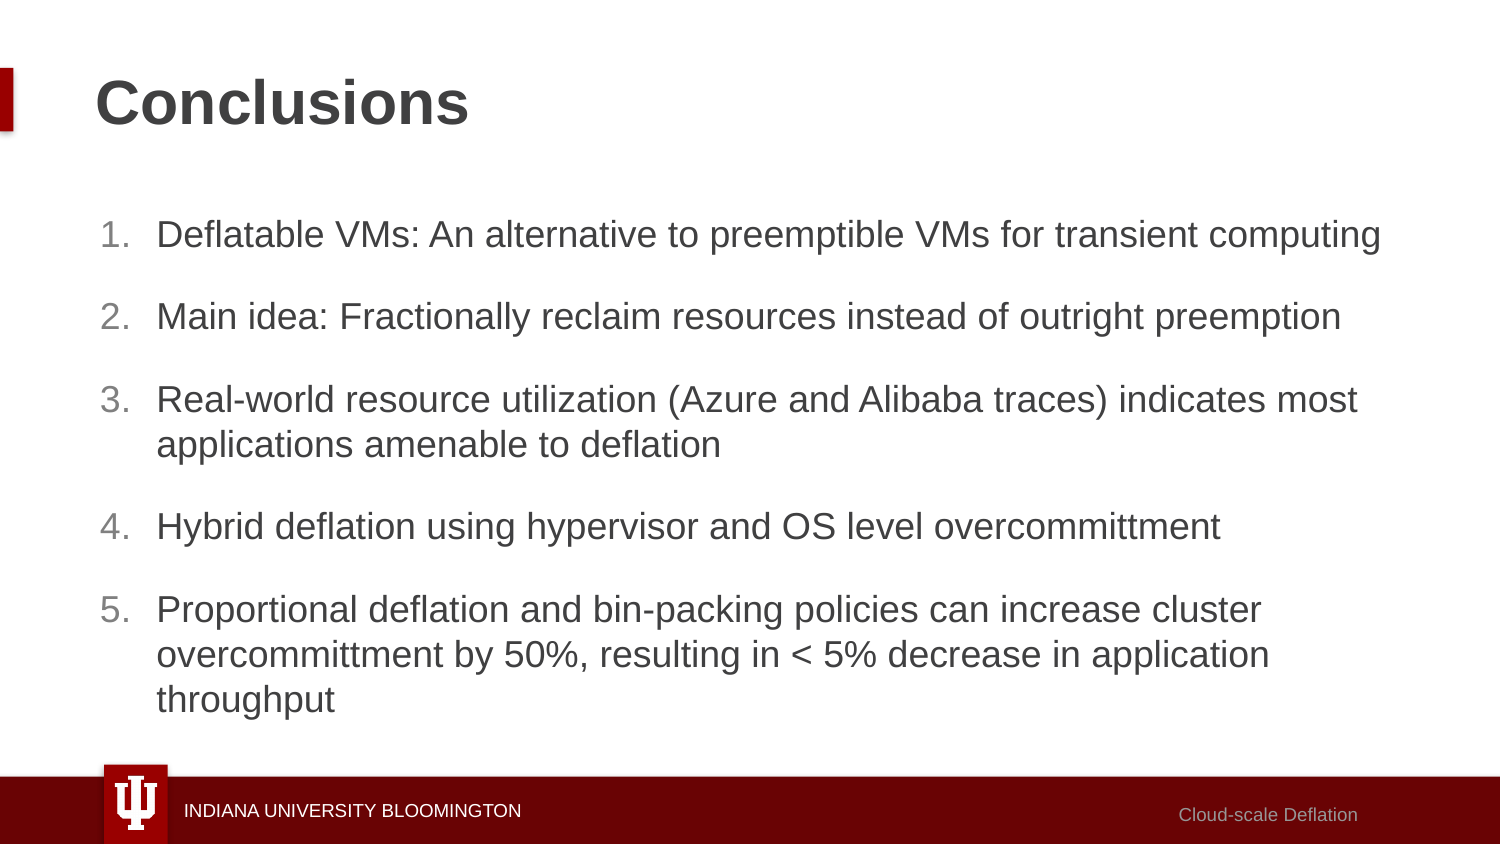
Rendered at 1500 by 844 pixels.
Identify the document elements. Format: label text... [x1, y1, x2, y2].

title Conclusions [80, 42, 1394, 158]
list Deflatable VMs: An alternative to preemptible VMs for transient computing Main idea: Fractionally reclaim resources instead of outright preemption Real-world resource utilization (Azure and Alibaba traces) indicates most applications amenable to deflation Hybrid deflation using hypervisor and OS level overcommittment Proportional deflation and bin-packing policies can increase cluster overcommittment by 50%, resulting in < 5% decrease in application throughput [85, 202, 1400, 729]
